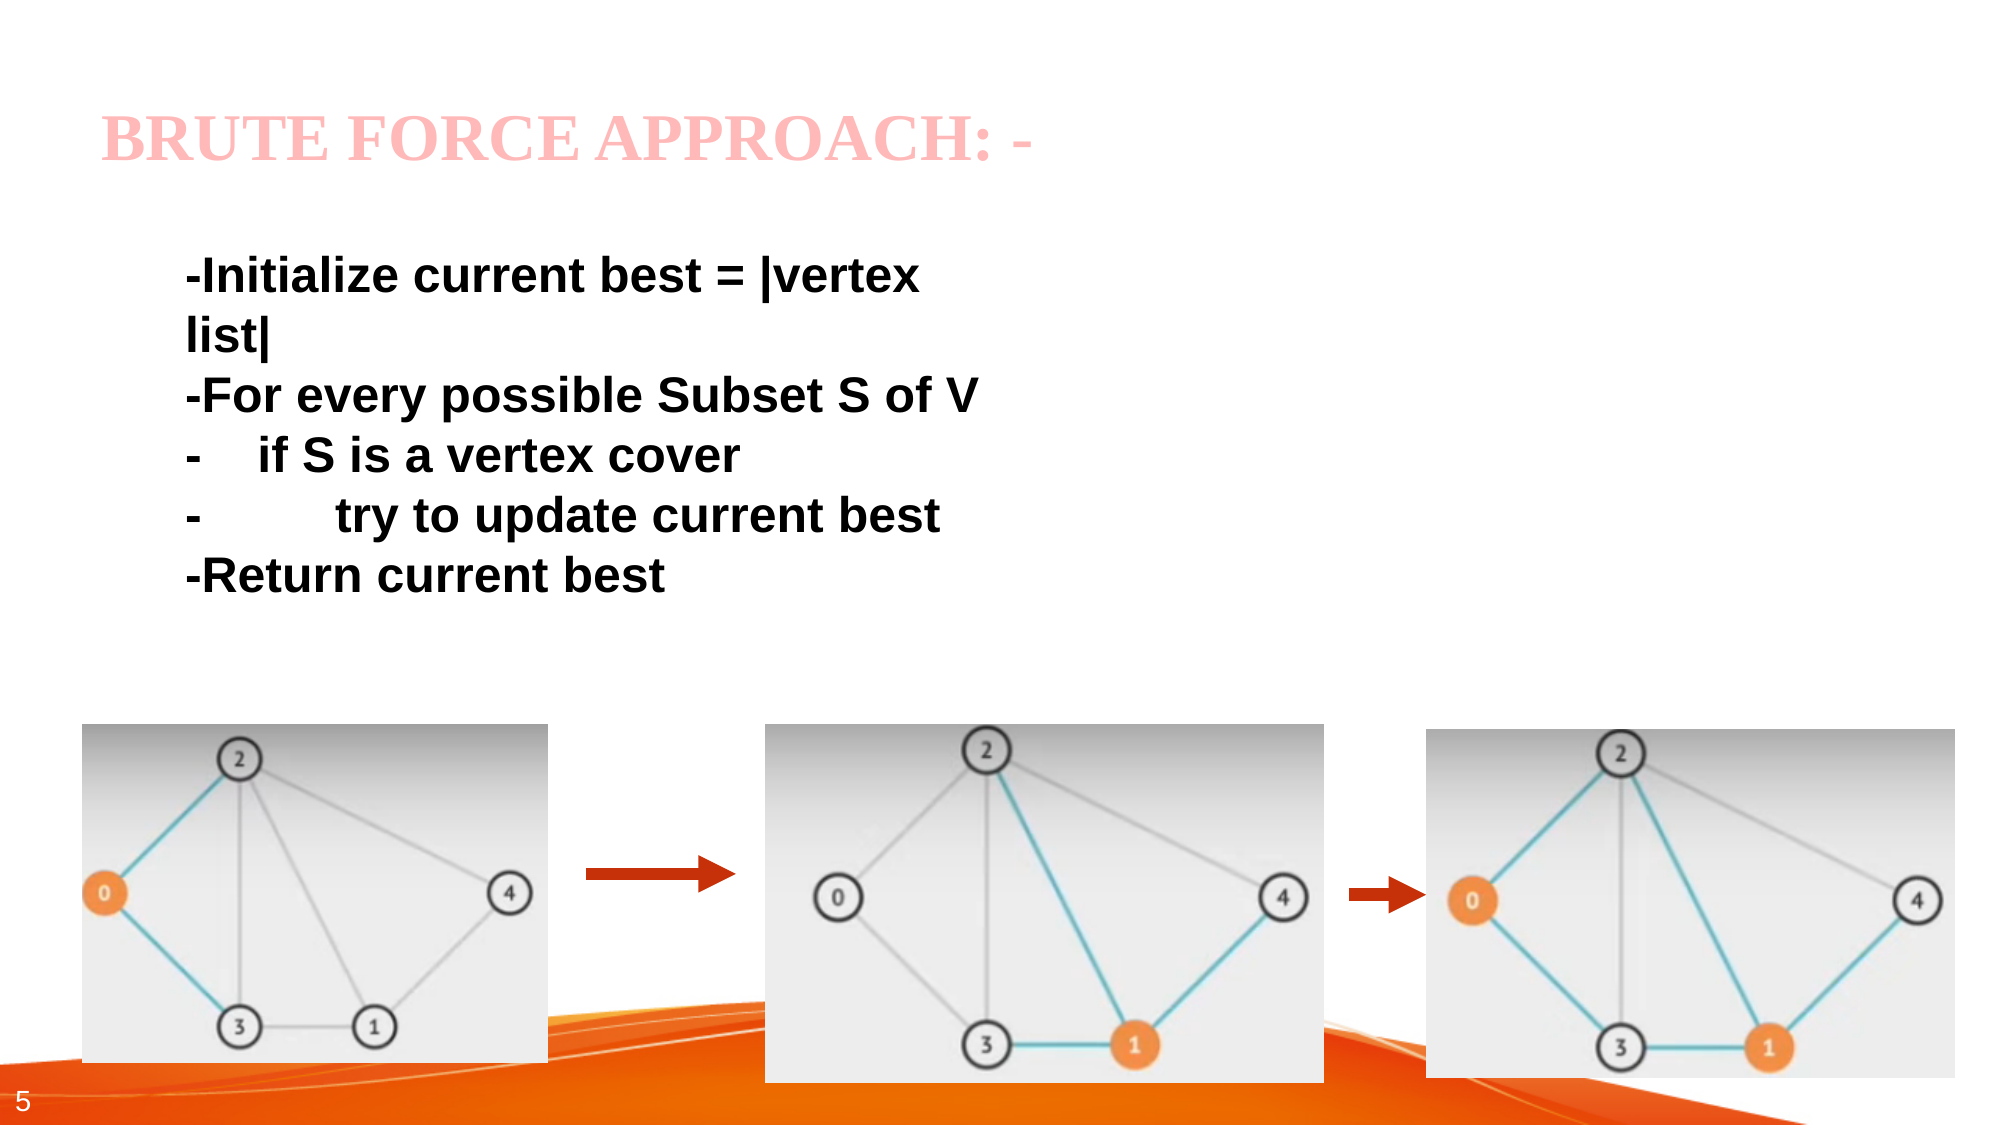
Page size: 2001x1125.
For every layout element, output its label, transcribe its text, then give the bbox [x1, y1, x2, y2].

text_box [82, 724, 1955, 1083]
text_box BRUTE FORCE APPROACH: - [86, 86, 1050, 182]
picture [0, 0, 2000, 1125]
text_box 5 [0, 1074, 47, 1125]
text_box -Initialize current best = |vertex list| -For every possible Subset S of V - if S is a vertex cover - try to update current best -Return current best [170, 234, 1000, 610]
